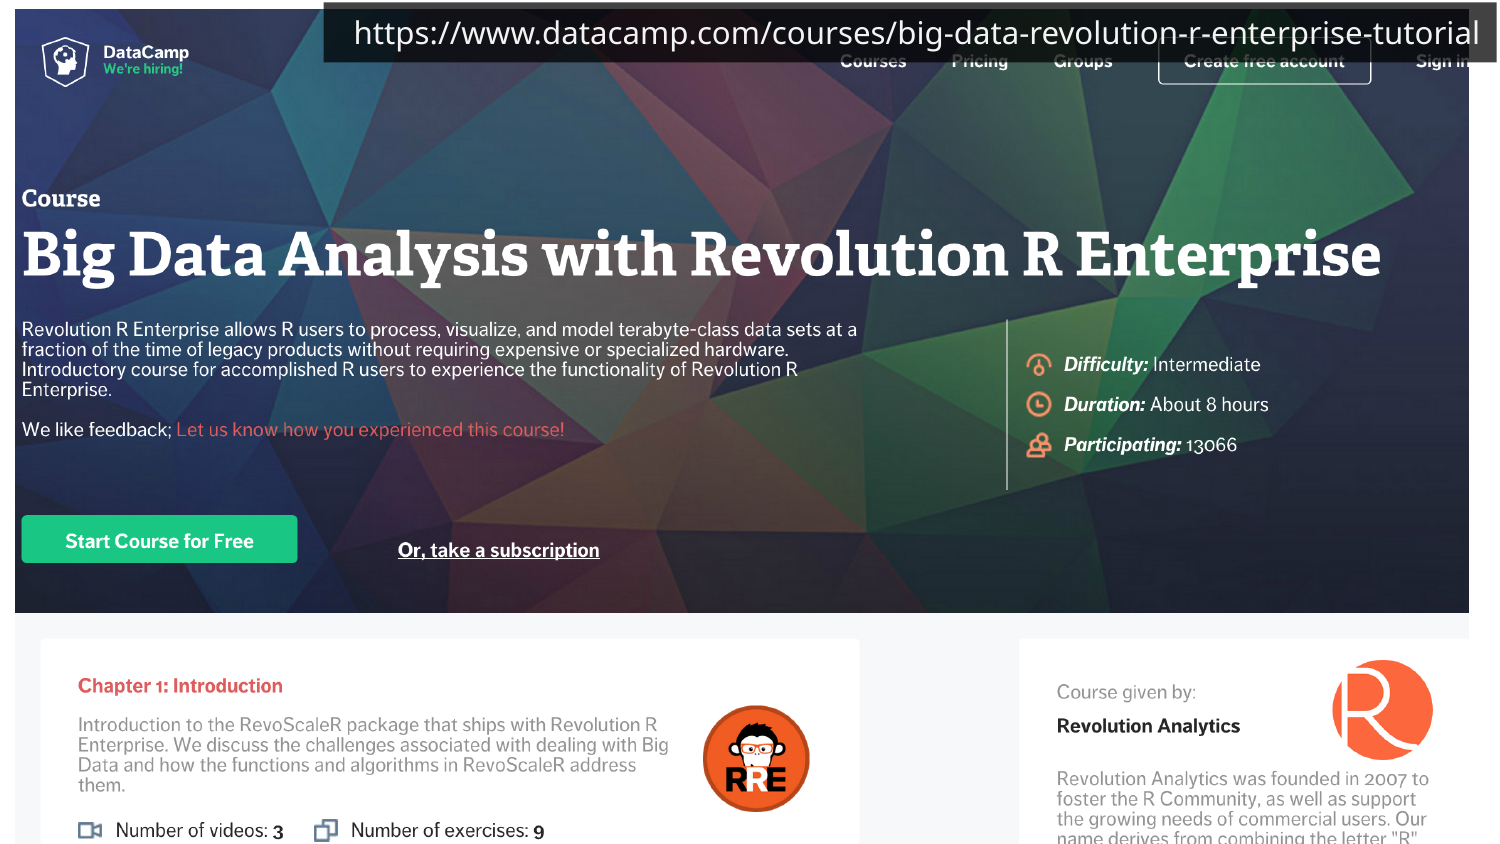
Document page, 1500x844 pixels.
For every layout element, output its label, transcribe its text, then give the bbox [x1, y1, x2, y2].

picture [15, 9, 1470, 844]
title https://www.datacamp.com/courses/big-data-revolution-r-enterprise-tutorial [323, 2, 1497, 63]
